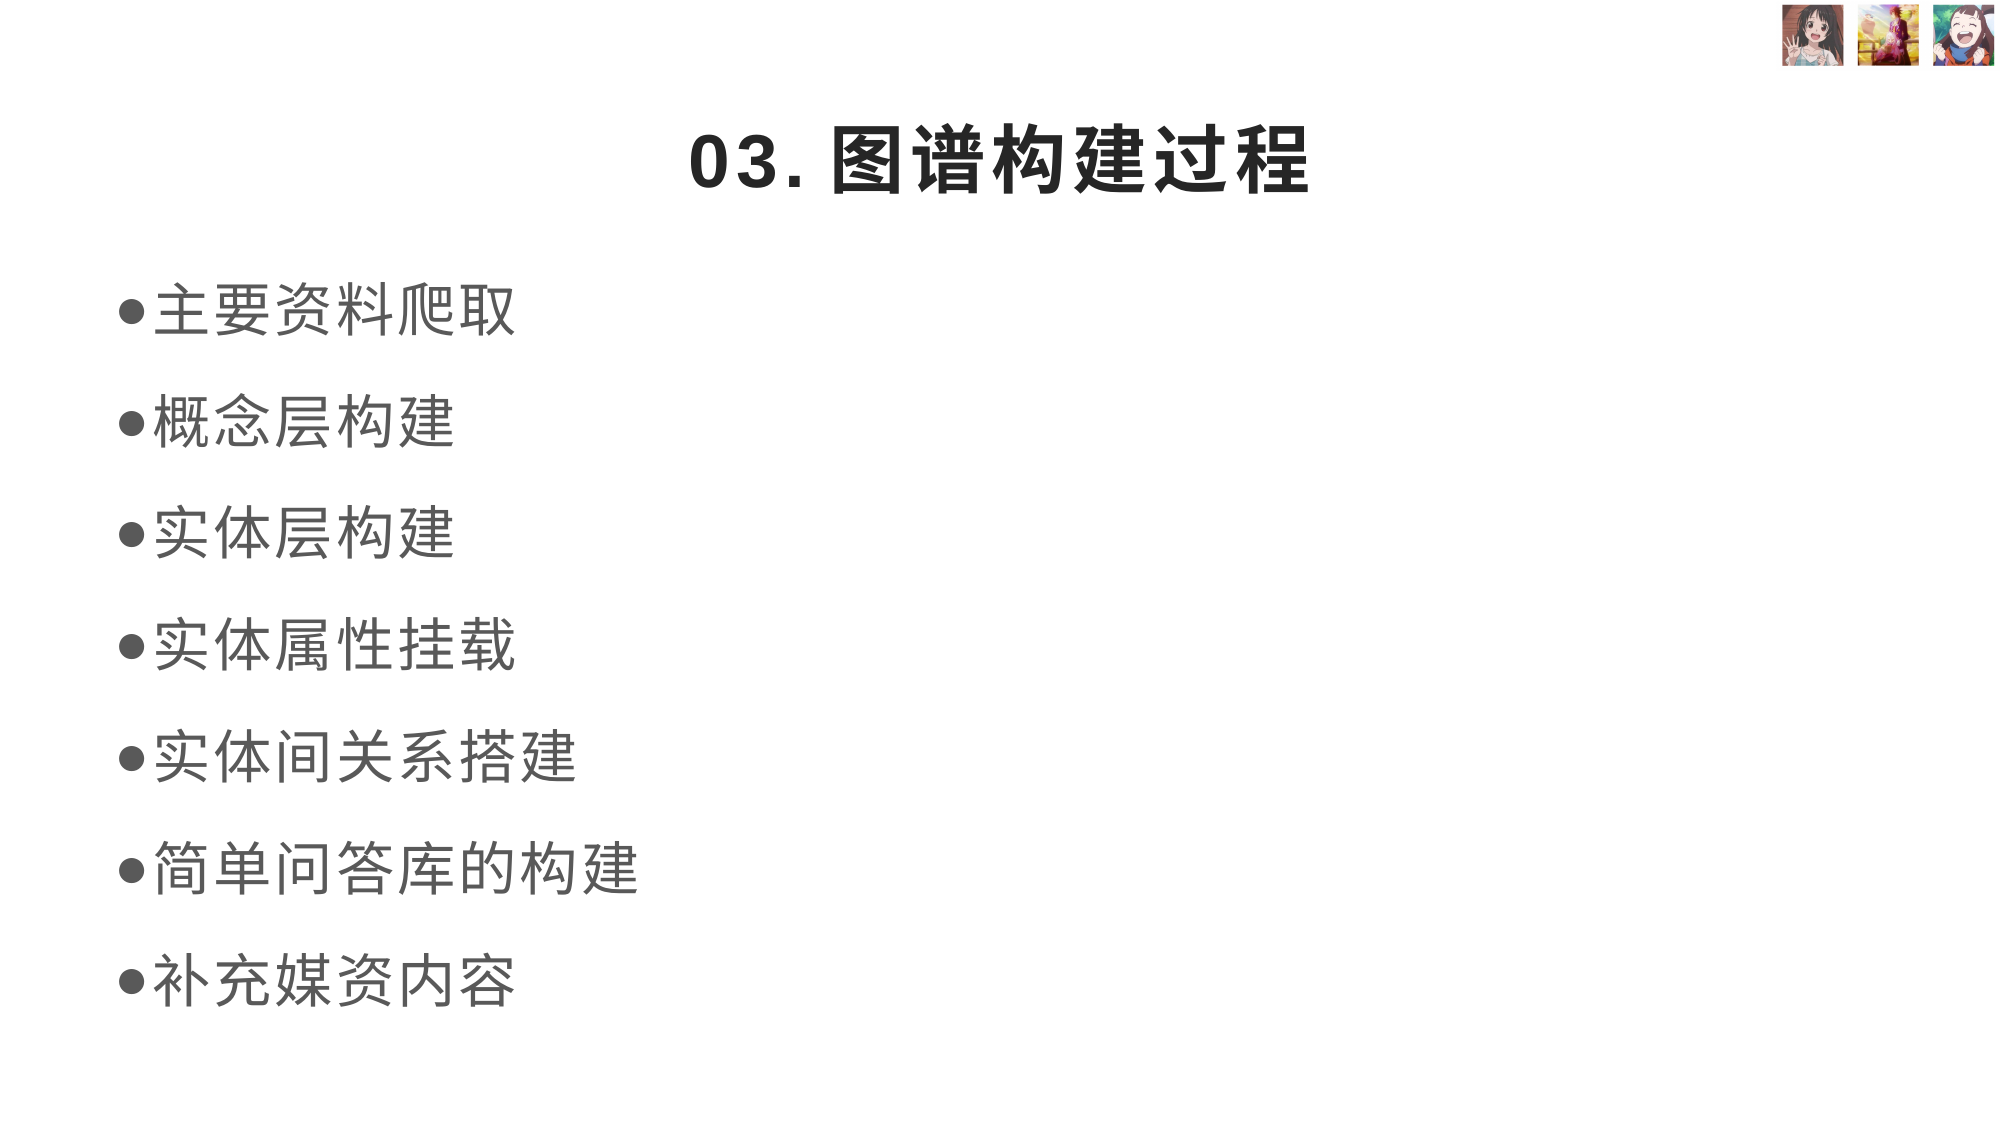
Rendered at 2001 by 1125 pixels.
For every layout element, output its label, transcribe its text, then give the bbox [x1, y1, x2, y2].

picture [1776, 1, 2000, 71]
title 03.图谱构建过程 [99, 99, 1900, 216]
list 主要资料爬取 概念层构建 实体层构建 实体属性挂载 实体间关系搭建 简单问答库的构建 补充媒资内容 [99, 244, 1900, 1026]
